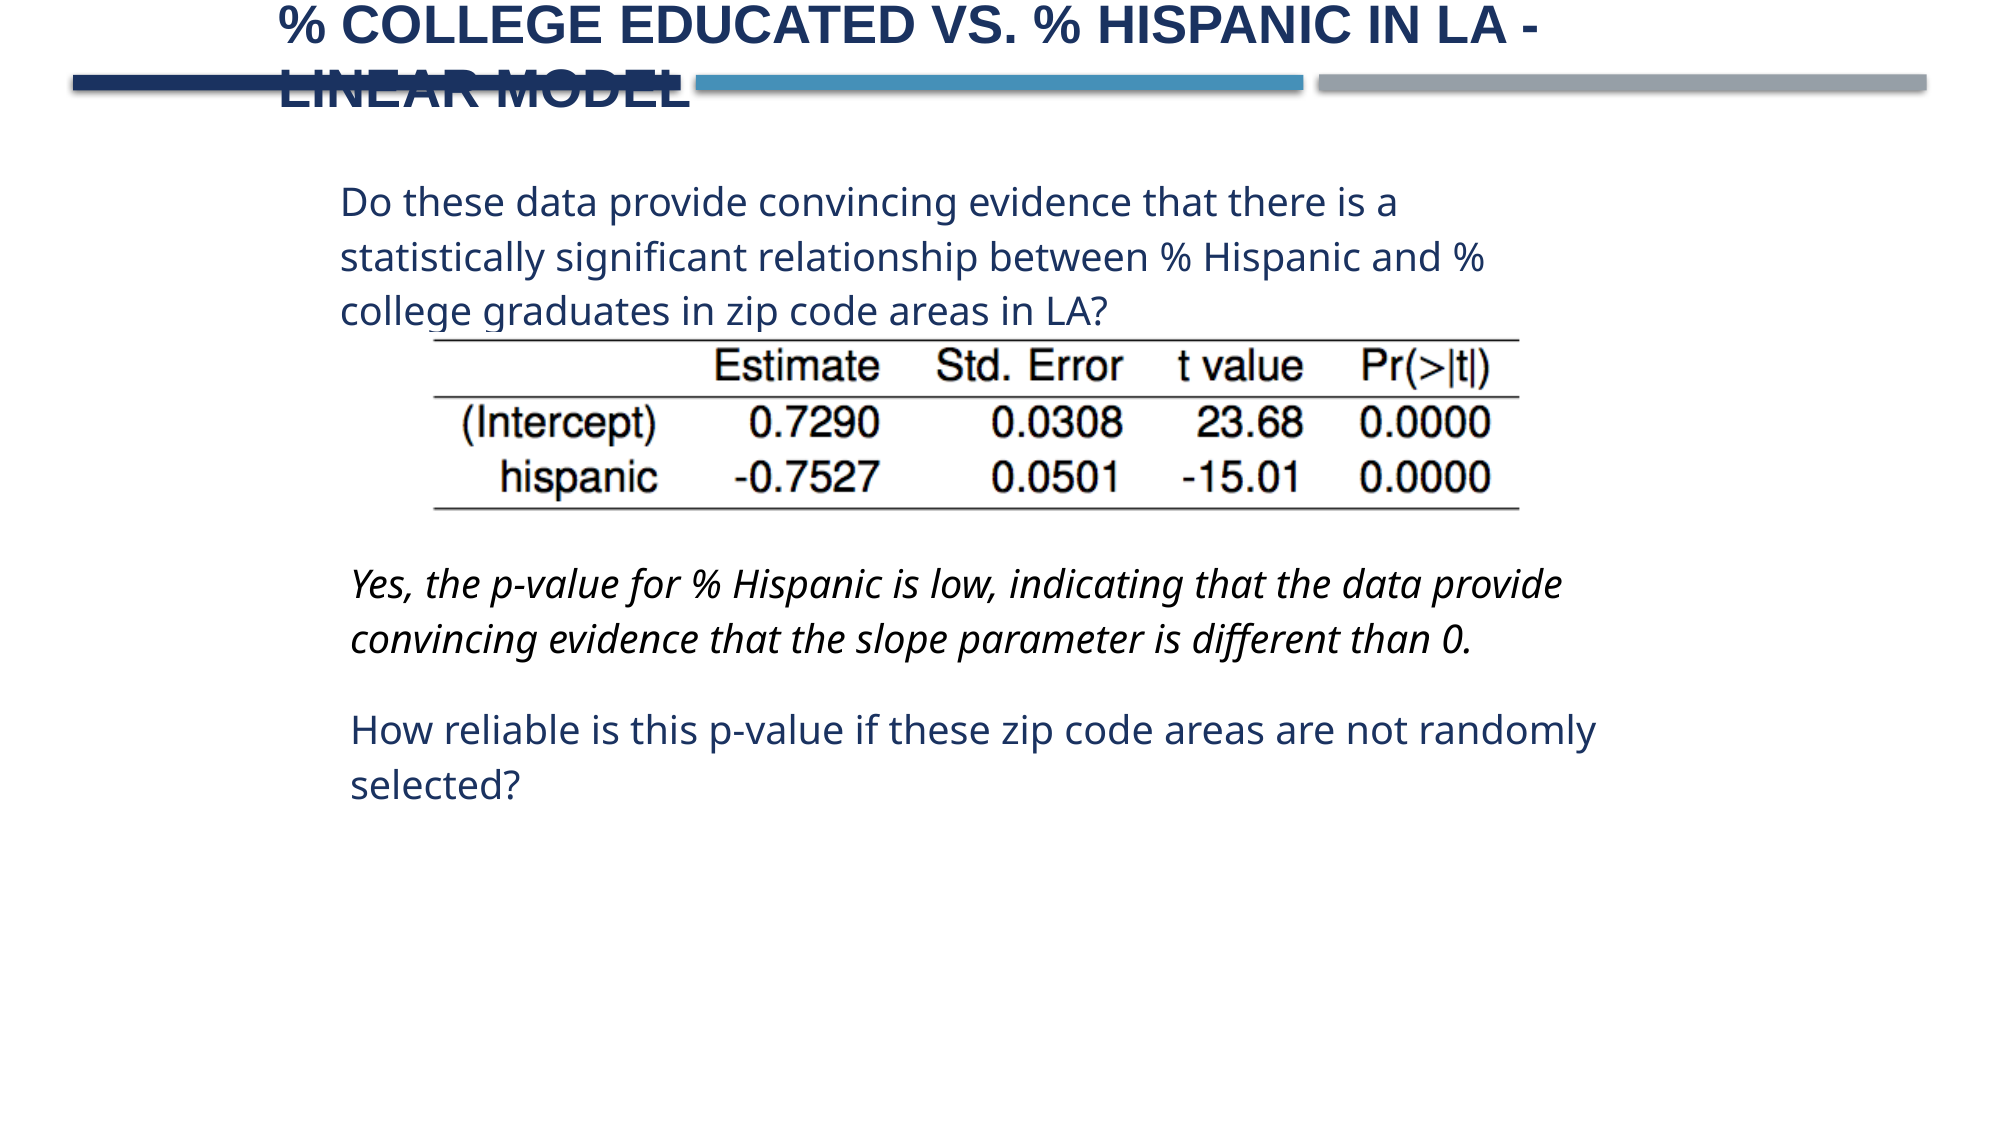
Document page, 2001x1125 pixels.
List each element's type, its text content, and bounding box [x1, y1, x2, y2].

list Yes, the p-value for % Hispanic is low, indicating that the data provide convincing evidence that the slope parameter is different than 0. [335, 536, 1619, 683]
title % college educated vs. % Hispanic in LA - linear model [263, 44, 1737, 134]
picture [423, 332, 1530, 523]
list How reliable is this p-value if these zip code areas are not randomly selected? [335, 683, 1619, 820]
list Do these data provide convincing evidence that there is a statistically significant relationship between % Hispanic and % college graduates in zip code areas in LA? [325, 154, 1609, 344]
